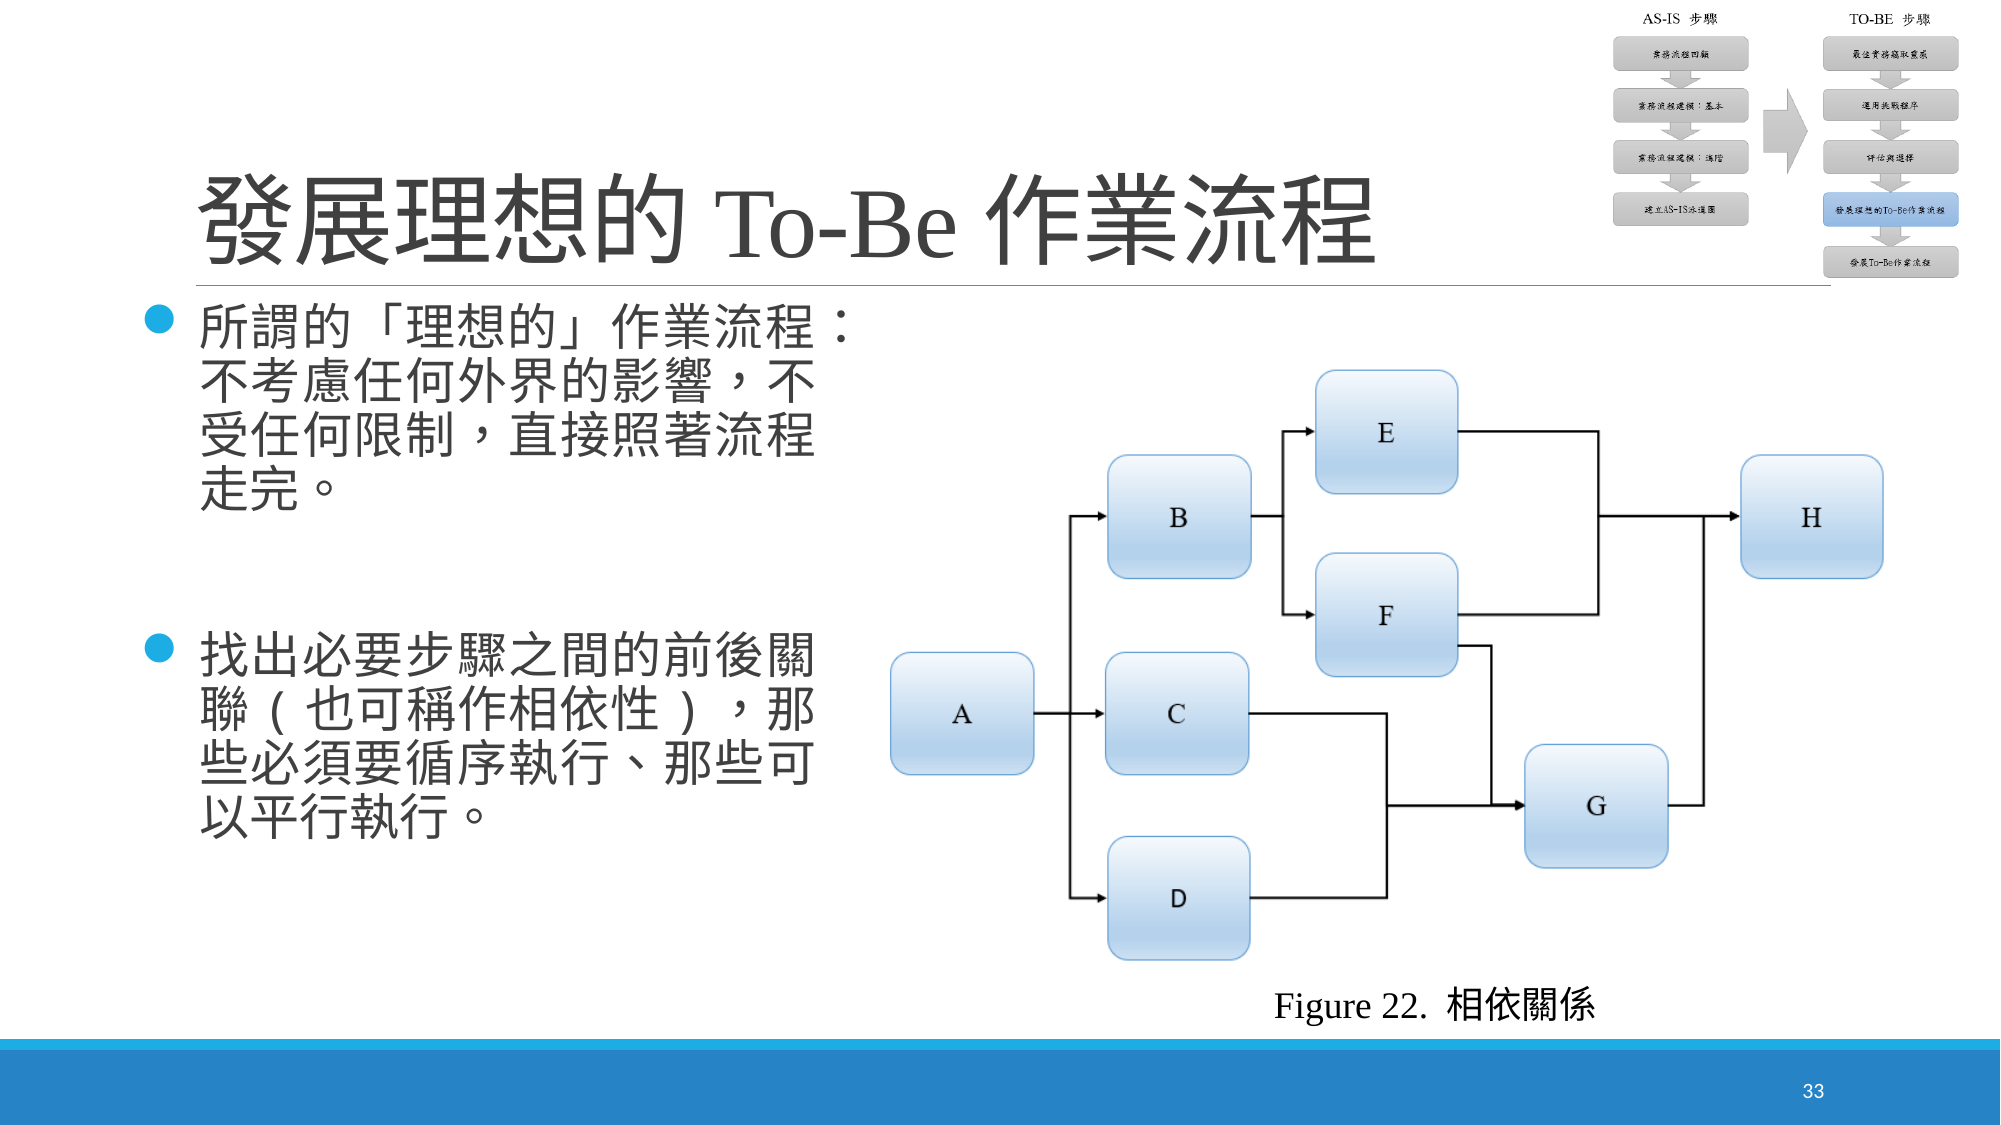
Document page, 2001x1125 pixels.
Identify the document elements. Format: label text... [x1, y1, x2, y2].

picture [1610, 4, 1960, 281]
text_box Figure 22. 相依關係 [1259, 983, 1612, 1033]
text_box 所謂的「理想的」作業流程：不考慮任何外界的影響，不受任何限制，直接照著流程走完。 找出必要步驟之間的前後關聯(也可稱作相依性)，那些必須要循序執行、那些可以平行執行。 [140, 294, 817, 1034]
slide_number 33 [1624, 1059, 1840, 1120]
title 發展理想的To-Be作業流程 [180, 47, 1436, 285]
picture [868, 353, 1899, 975]
